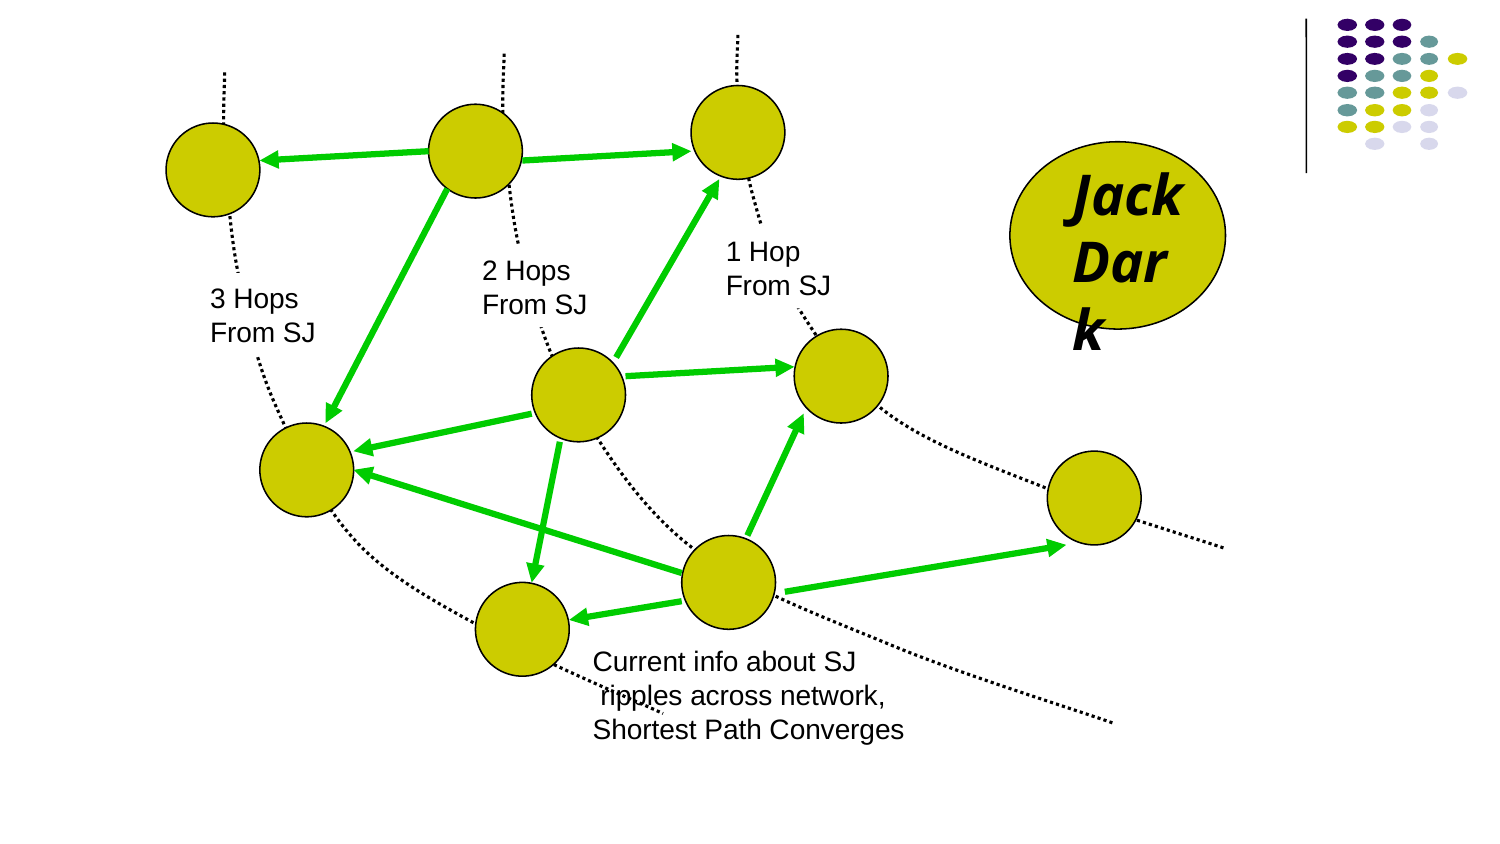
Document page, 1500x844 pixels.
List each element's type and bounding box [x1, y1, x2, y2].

text_box [165, 34, 1226, 754]
